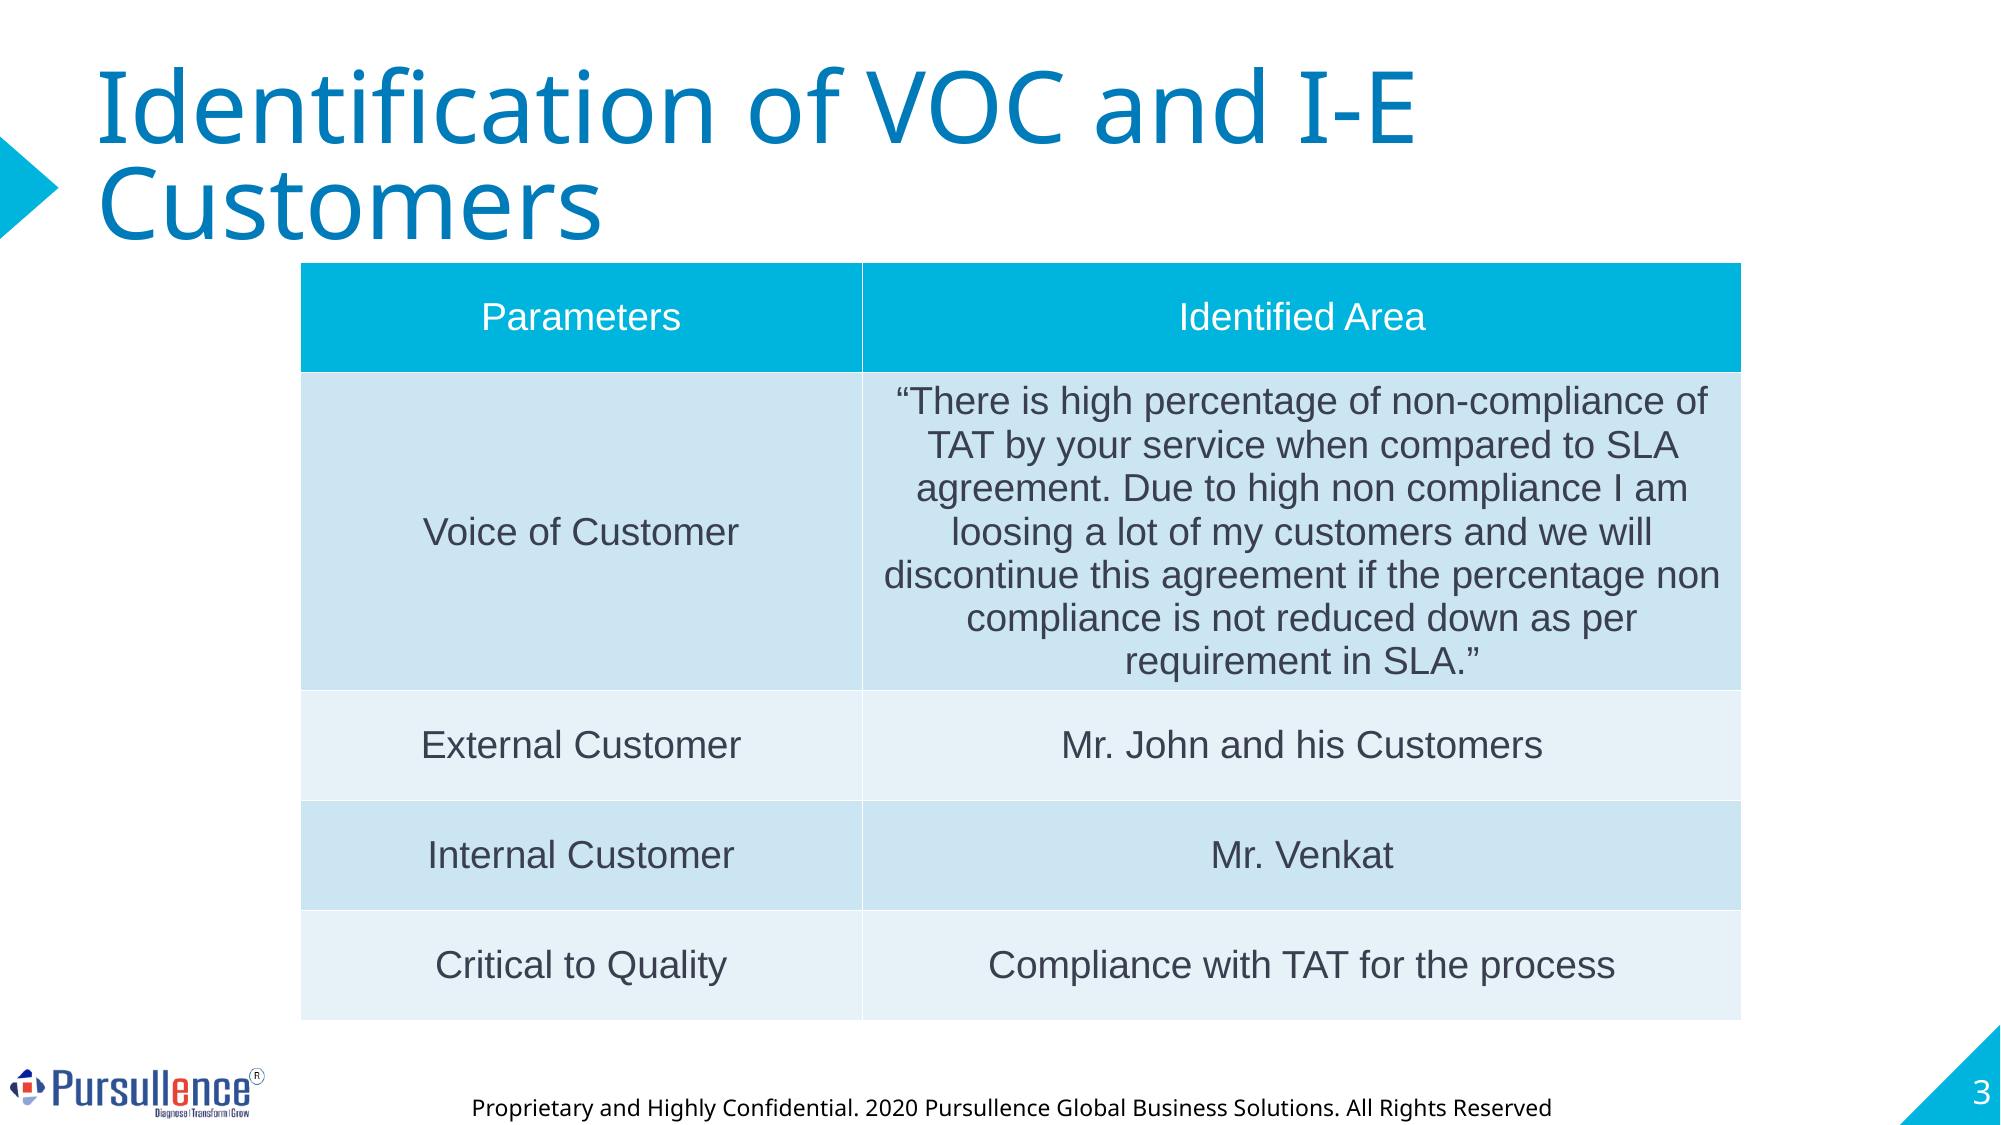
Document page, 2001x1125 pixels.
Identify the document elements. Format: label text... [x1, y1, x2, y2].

table_cell “There is high percentage of non-compliance of TAT by your service when compared to SLA agreement. Due to high non compliance I am loosing a lot of my customers and we will discontinue this agreement if the percentage non compliance is not reduced down as per requirement in SLA.” [863, 373, 1741, 690]
text_box Proprietary and Highly Confidential. 2020 Pursullence Global Business Solutions. All Rights Reserved [456, 1085, 1734, 1125]
table_cell Critical to Quality [301, 911, 862, 1020]
table_cell Mr. John and his Customers [863, 691, 1741, 800]
table_cell Voice of Customer [301, 373, 862, 690]
table_header Identified Area [863, 263, 1741, 372]
table_header Parameters [301, 263, 862, 372]
table_cell Compliance with TAT for the process [863, 911, 1741, 1020]
slide_number 3 [1891, 1014, 1992, 1117]
picture [0, 1061, 265, 1122]
table_cell External Customer [301, 691, 862, 800]
table_cell Mr. Venkat [863, 801, 1741, 910]
table_cell Internal Customer [301, 801, 862, 910]
title Identification of VOC and I-E Customers [96, 105, 1897, 221]
